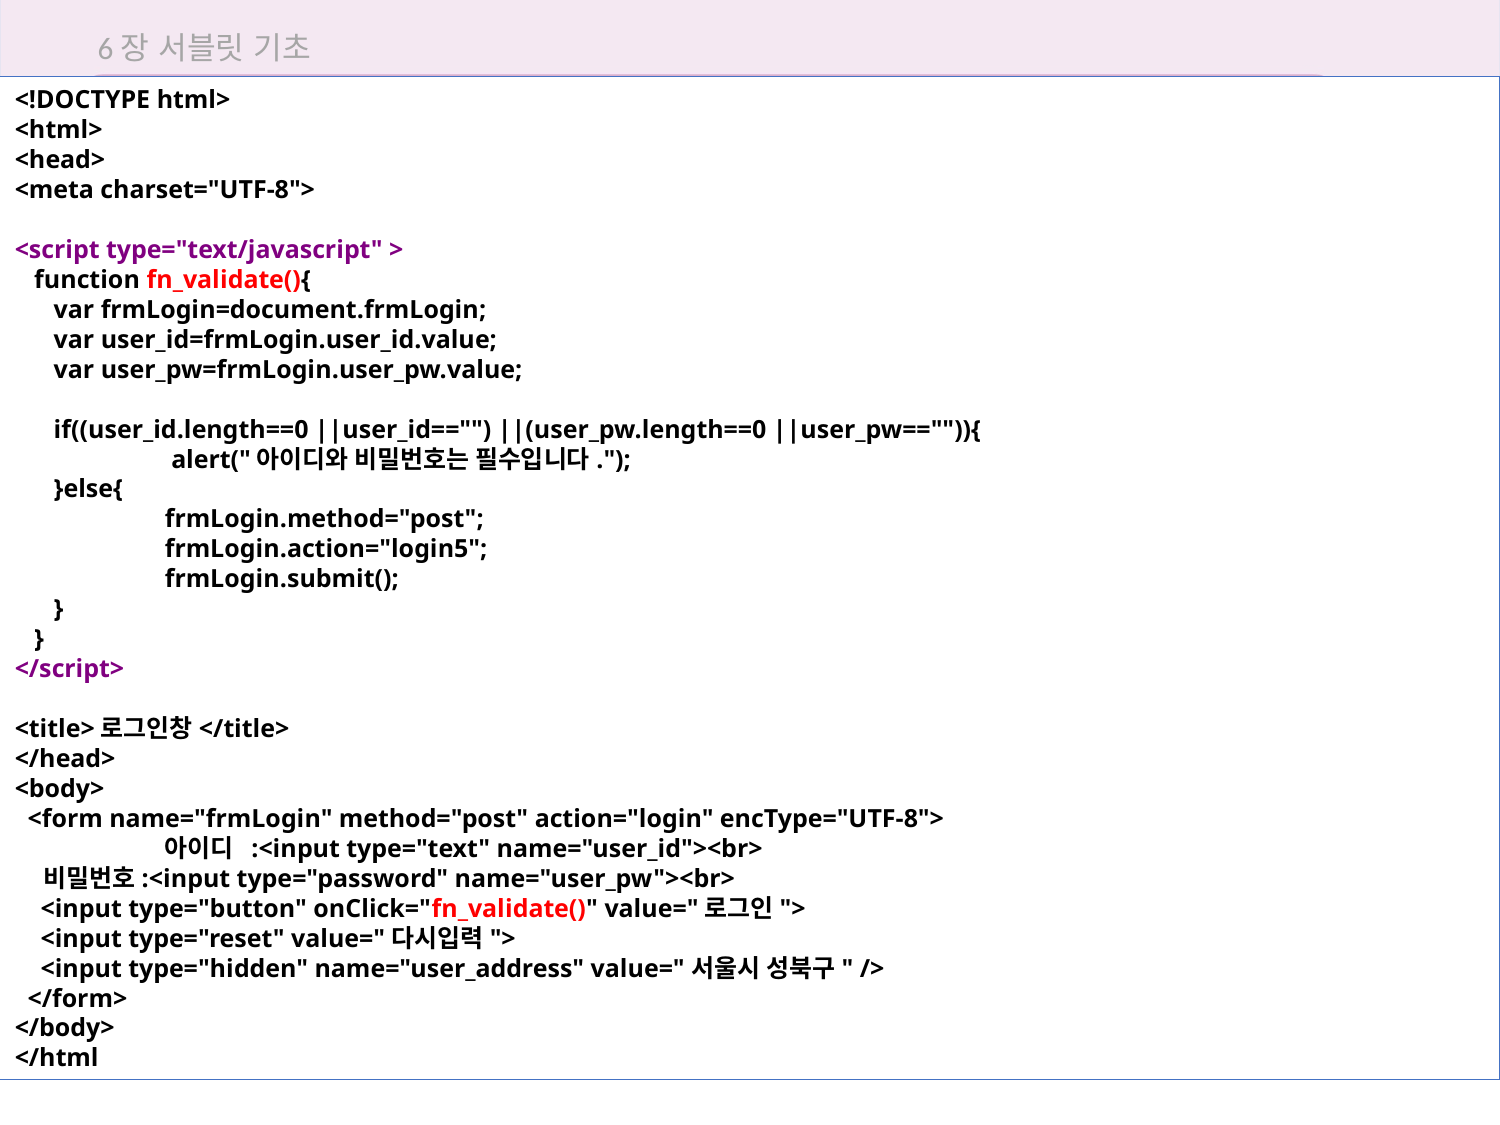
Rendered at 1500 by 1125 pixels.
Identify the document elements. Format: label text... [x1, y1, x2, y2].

picture [0, 1080, 1500, 1125]
text_box 6장 서블릿 기초 [82, 0, 1133, 74]
text_box <!DOCTYPE html> <html> <head> <meta charset="UTF-8"> <script type="text/javascript" > function fn_validate(){ var frmLogin=document.frmLogin; var user_id=frmLogin.user_id.value; var user_pw=frmLogin.user_pw.value; if((user_id.length==0 ||user_id=="") ||(user_pw.length==0 ||user_pw=="")){ alert("아이디와 비밀번호는 필수입니다."); }else{ frmLogin.method="post"; frmLogin.action="login5"; frmLogin.submit(); } } </script> <title>로그인창</title> </head> <body> <form name="frmLogin" method="post" action="login" encType="UTF-8"> 아이디 :<input type="text" name="user_id"><br> 비밀번호:<input type="password" name="user_pw"><br> <input type="button" onClick="fn_validate()" value="로그인"> <input type="reset" value="다시입력"> <input type="hidden" name="user_address" value="서울시 성북구" /> </form> </body> </html [0, 76, 1500, 1080]
picture [0, 0, 1500, 76]
